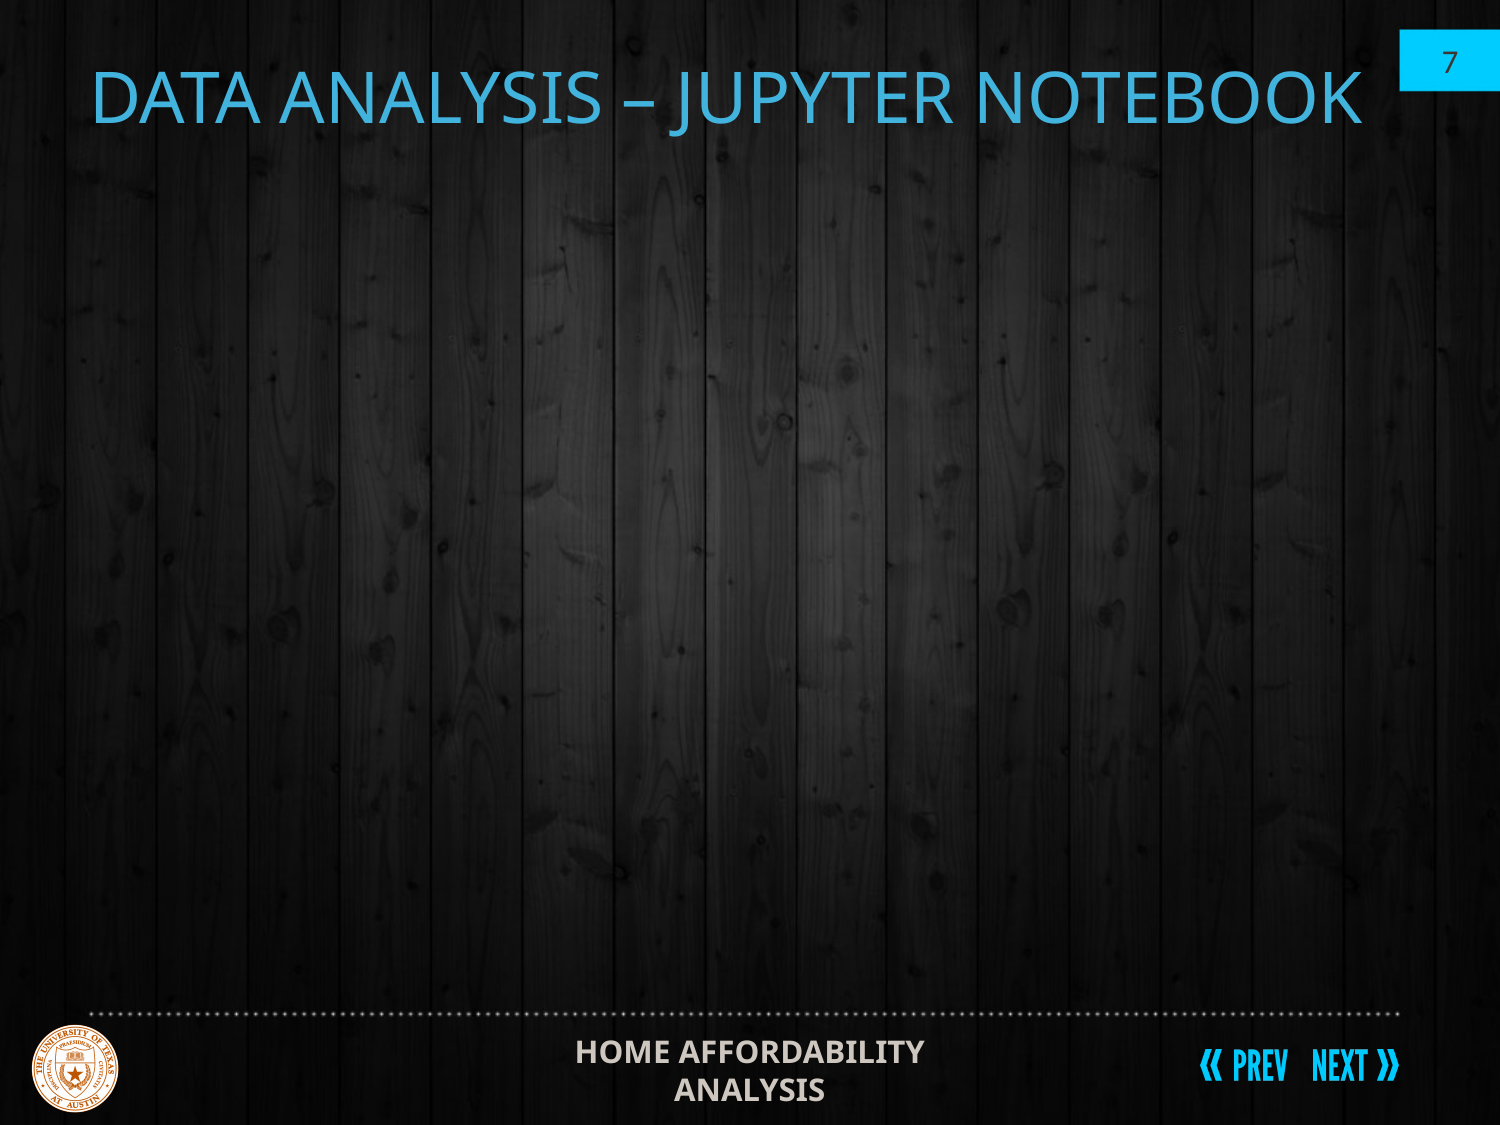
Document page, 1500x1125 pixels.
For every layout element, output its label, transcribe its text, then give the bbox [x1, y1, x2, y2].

footer Home affordability analysis [512, 1040, 988, 1100]
picture [0, 0, 1500, 1125]
slide_number 7 [1400, 37, 1500, 88]
title Data Analysis – jupyter notebook [53, 70, 1400, 150]
